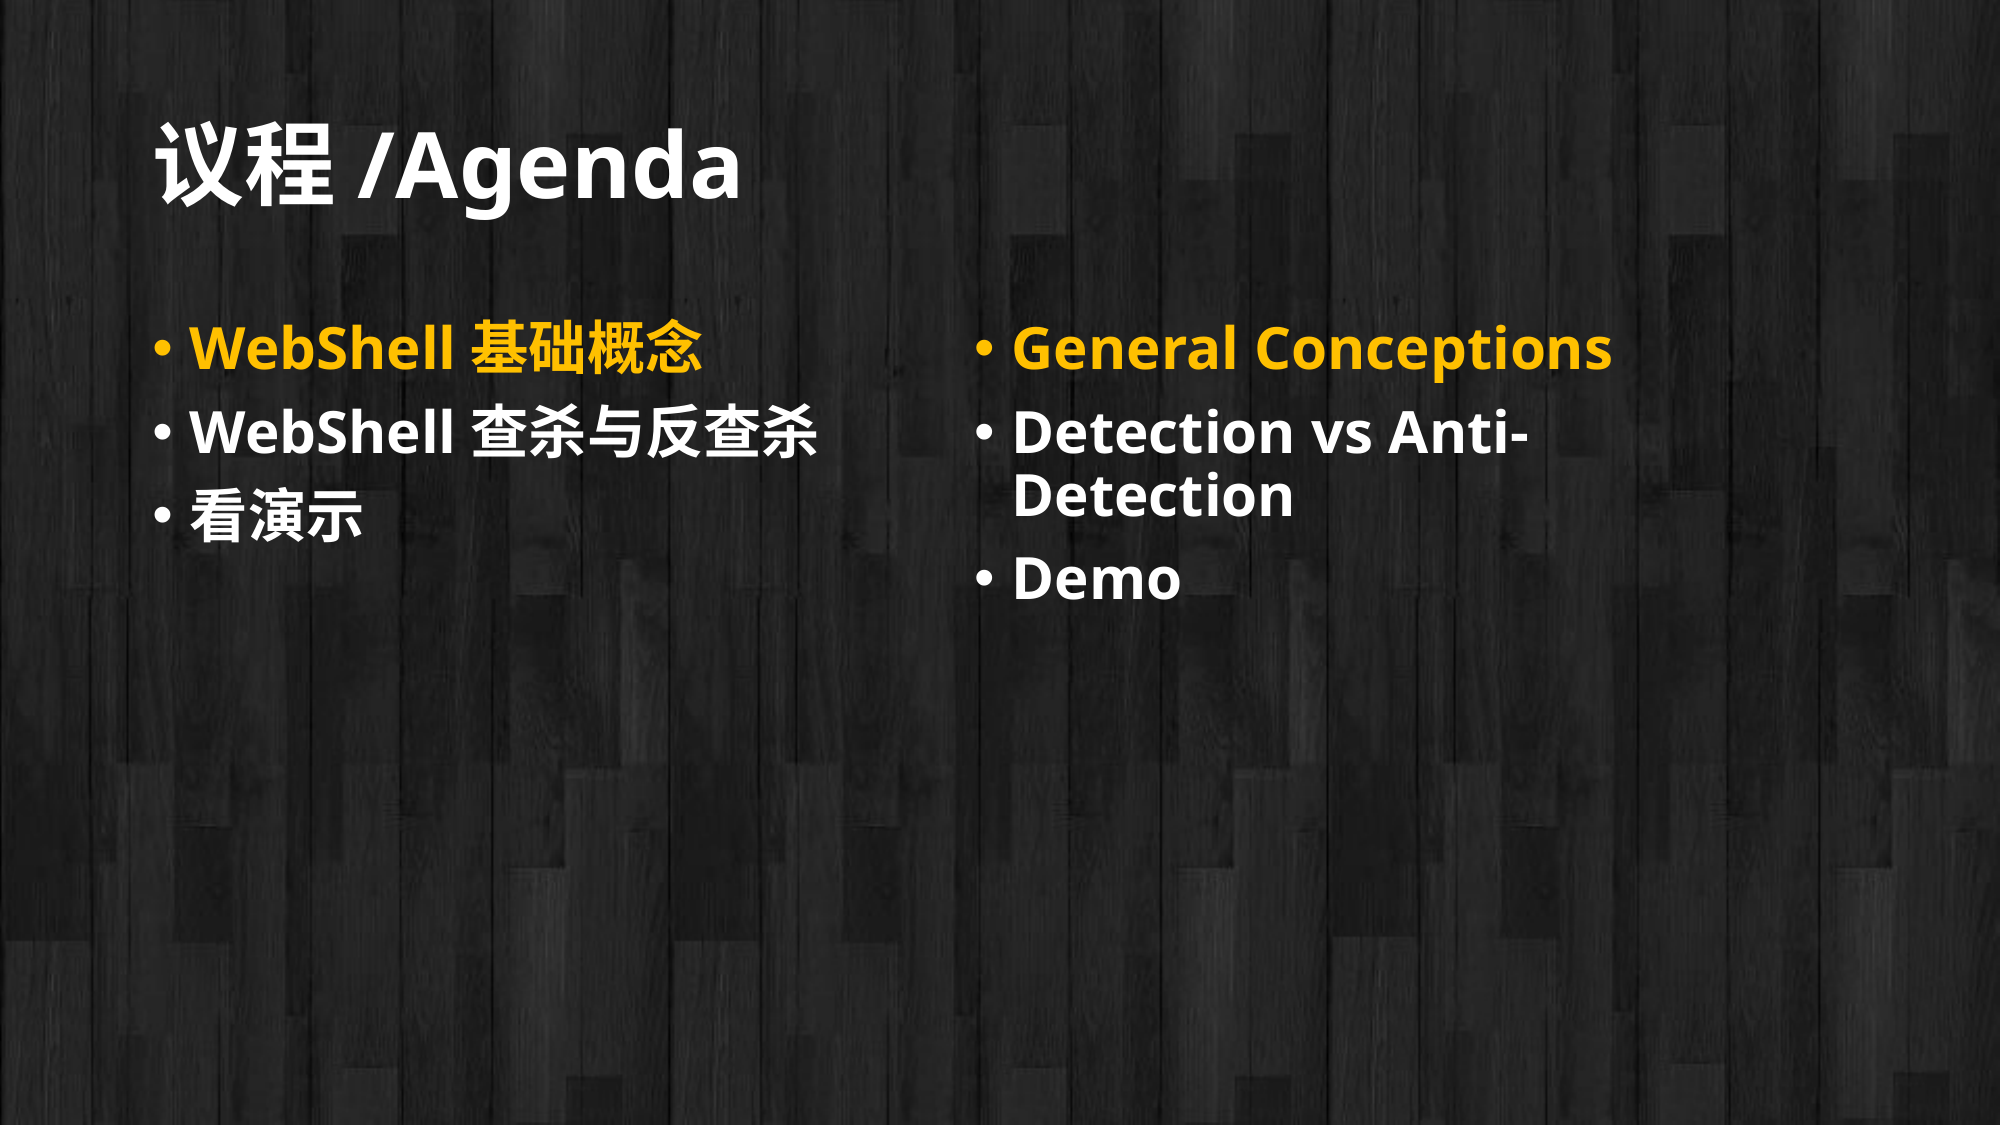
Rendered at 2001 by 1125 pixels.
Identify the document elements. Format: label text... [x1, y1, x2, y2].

title 议程/Agenda [137, 59, 1863, 278]
list WebShell基础概念 WebShell查杀与反查杀 看演示 [137, 311, 886, 883]
text_box General Conceptions Detection vs Anti-Detection Demo [959, 311, 1669, 883]
picture [0, 0, 2000, 1125]
